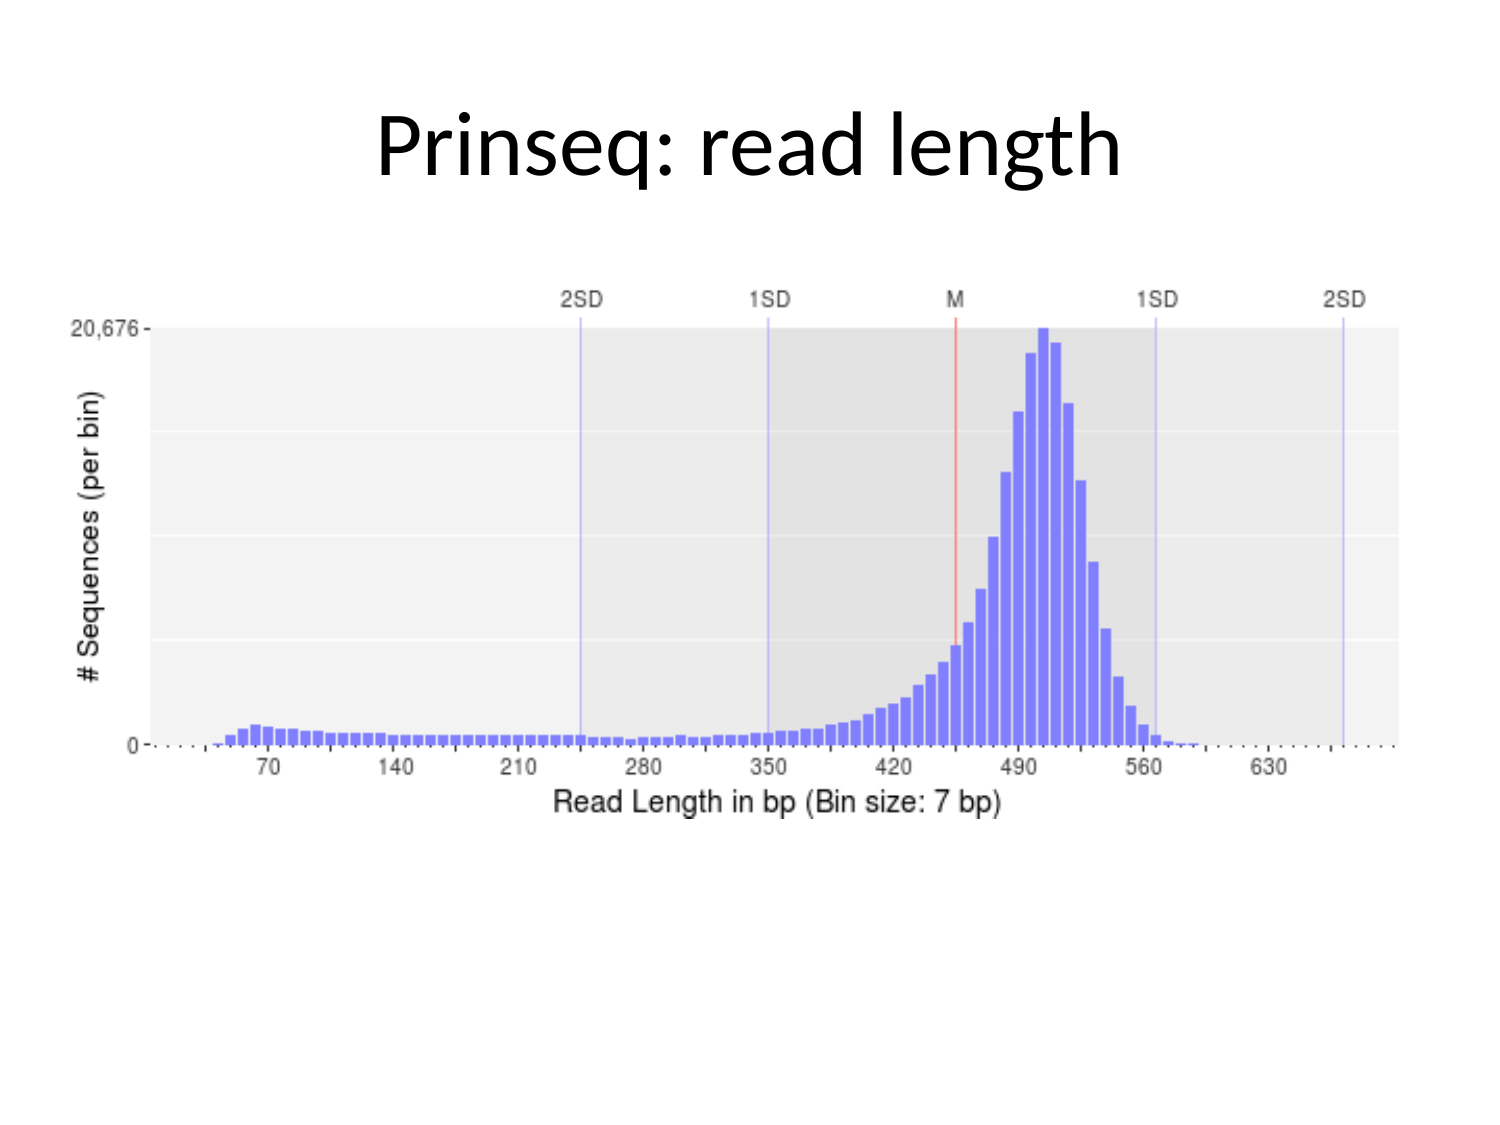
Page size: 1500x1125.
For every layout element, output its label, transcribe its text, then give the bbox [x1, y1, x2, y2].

title Prinseq: read length [75, 45, 1425, 233]
picture [56, 245, 1443, 819]
